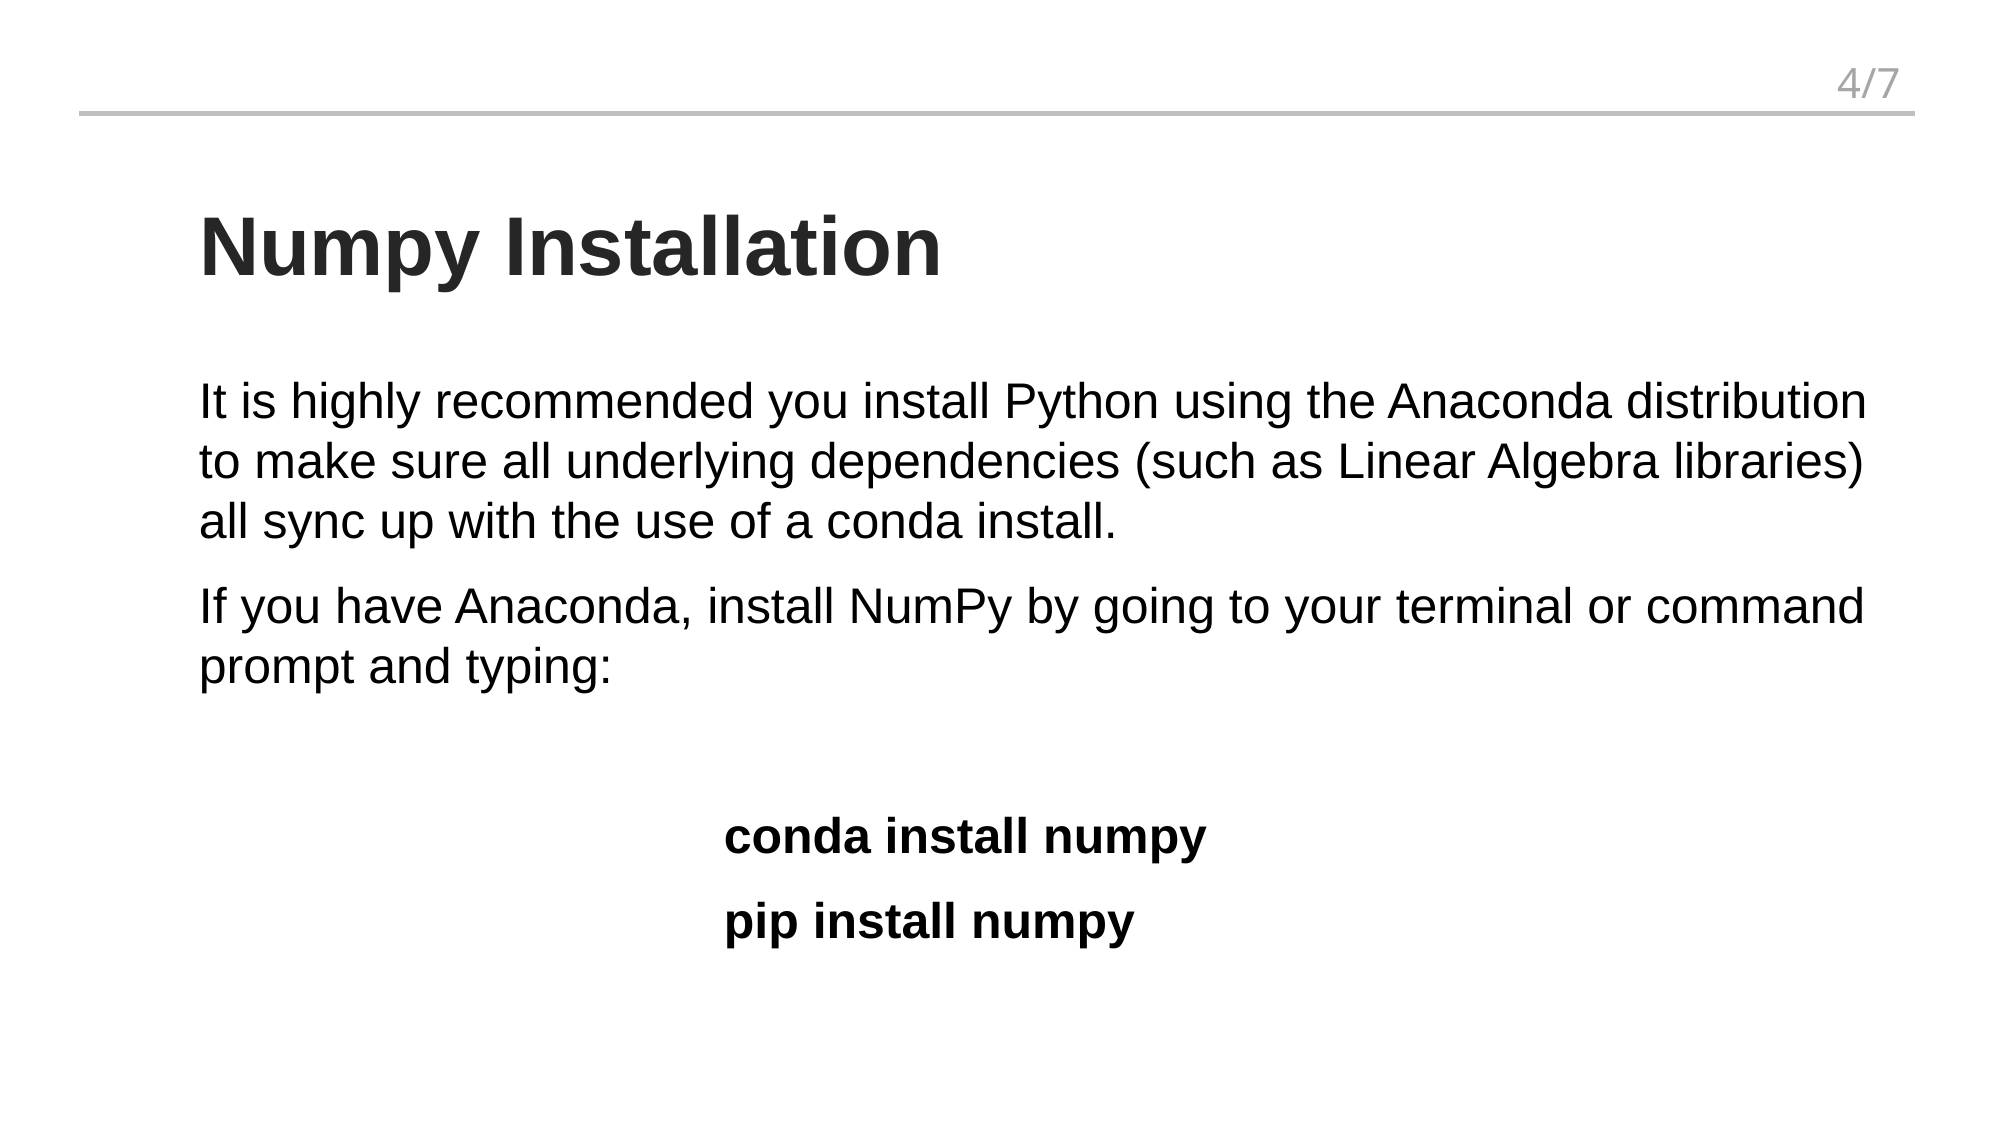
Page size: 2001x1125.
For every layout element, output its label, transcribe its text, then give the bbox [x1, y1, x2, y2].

text_box It is highly recommended you install Python using the Anaconda distribution to make sure all underlying dependencies (such as Linear Algebra libraries) all sync up with the use of a conda install. If you have Anaconda, install NumPy by going to your terminal or command prompt and typing: conda install numpy pip install numpy [184, 361, 1898, 957]
text_box Numpy Installation [184, 184, 1898, 300]
